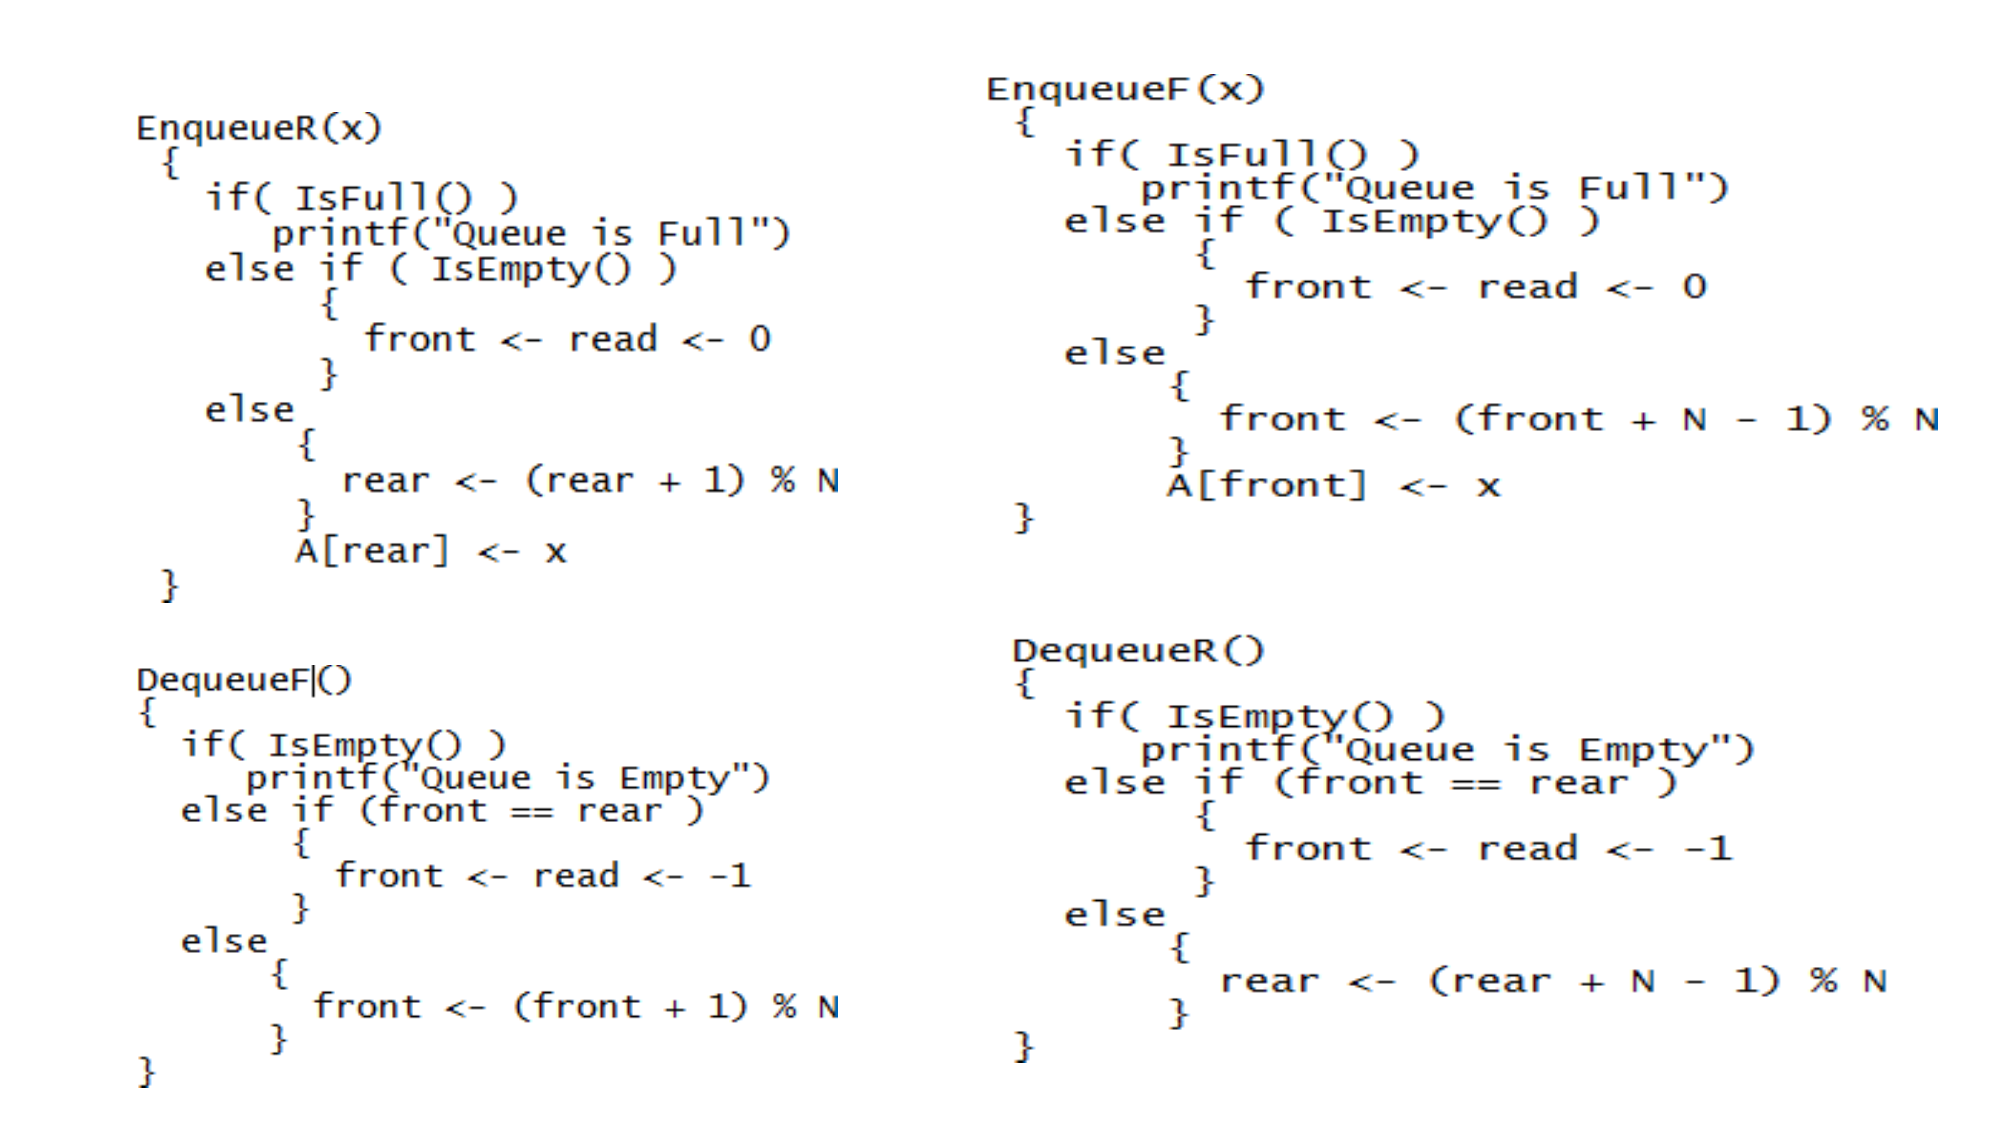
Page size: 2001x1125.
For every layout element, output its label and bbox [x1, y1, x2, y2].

picture [987, 74, 1938, 1063]
picture [137, 112, 838, 603]
picture [137, 665, 838, 1088]
